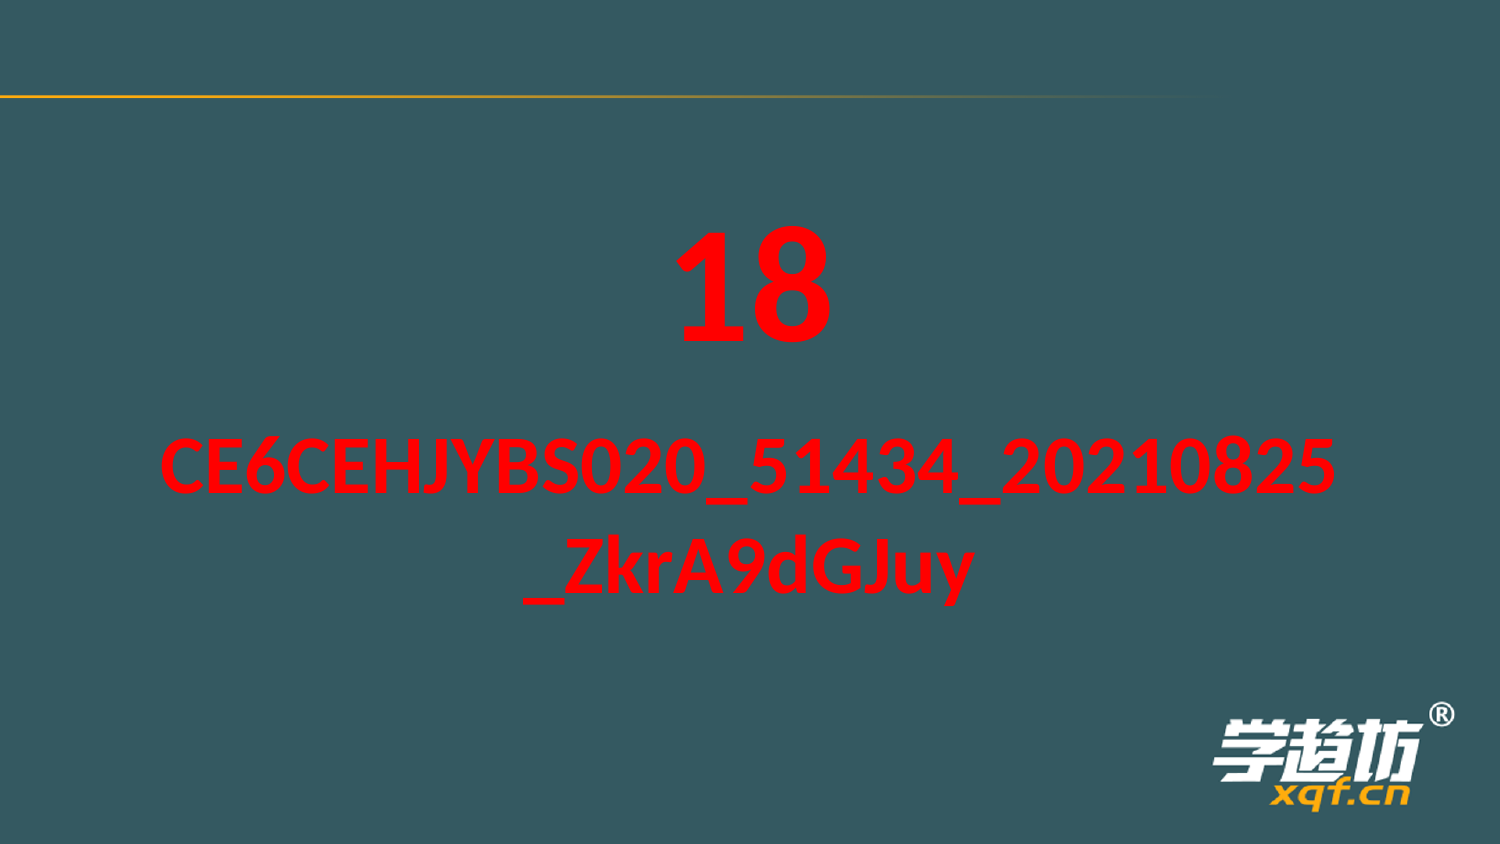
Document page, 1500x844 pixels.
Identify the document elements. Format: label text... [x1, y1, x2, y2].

text_box 18 [125, 166, 1375, 382]
text_box CE6CEHJYBS020_51434_20210825_ZkrA9dGJuy [125, 403, 1375, 618]
picture [0, 0, 1500, 844]
